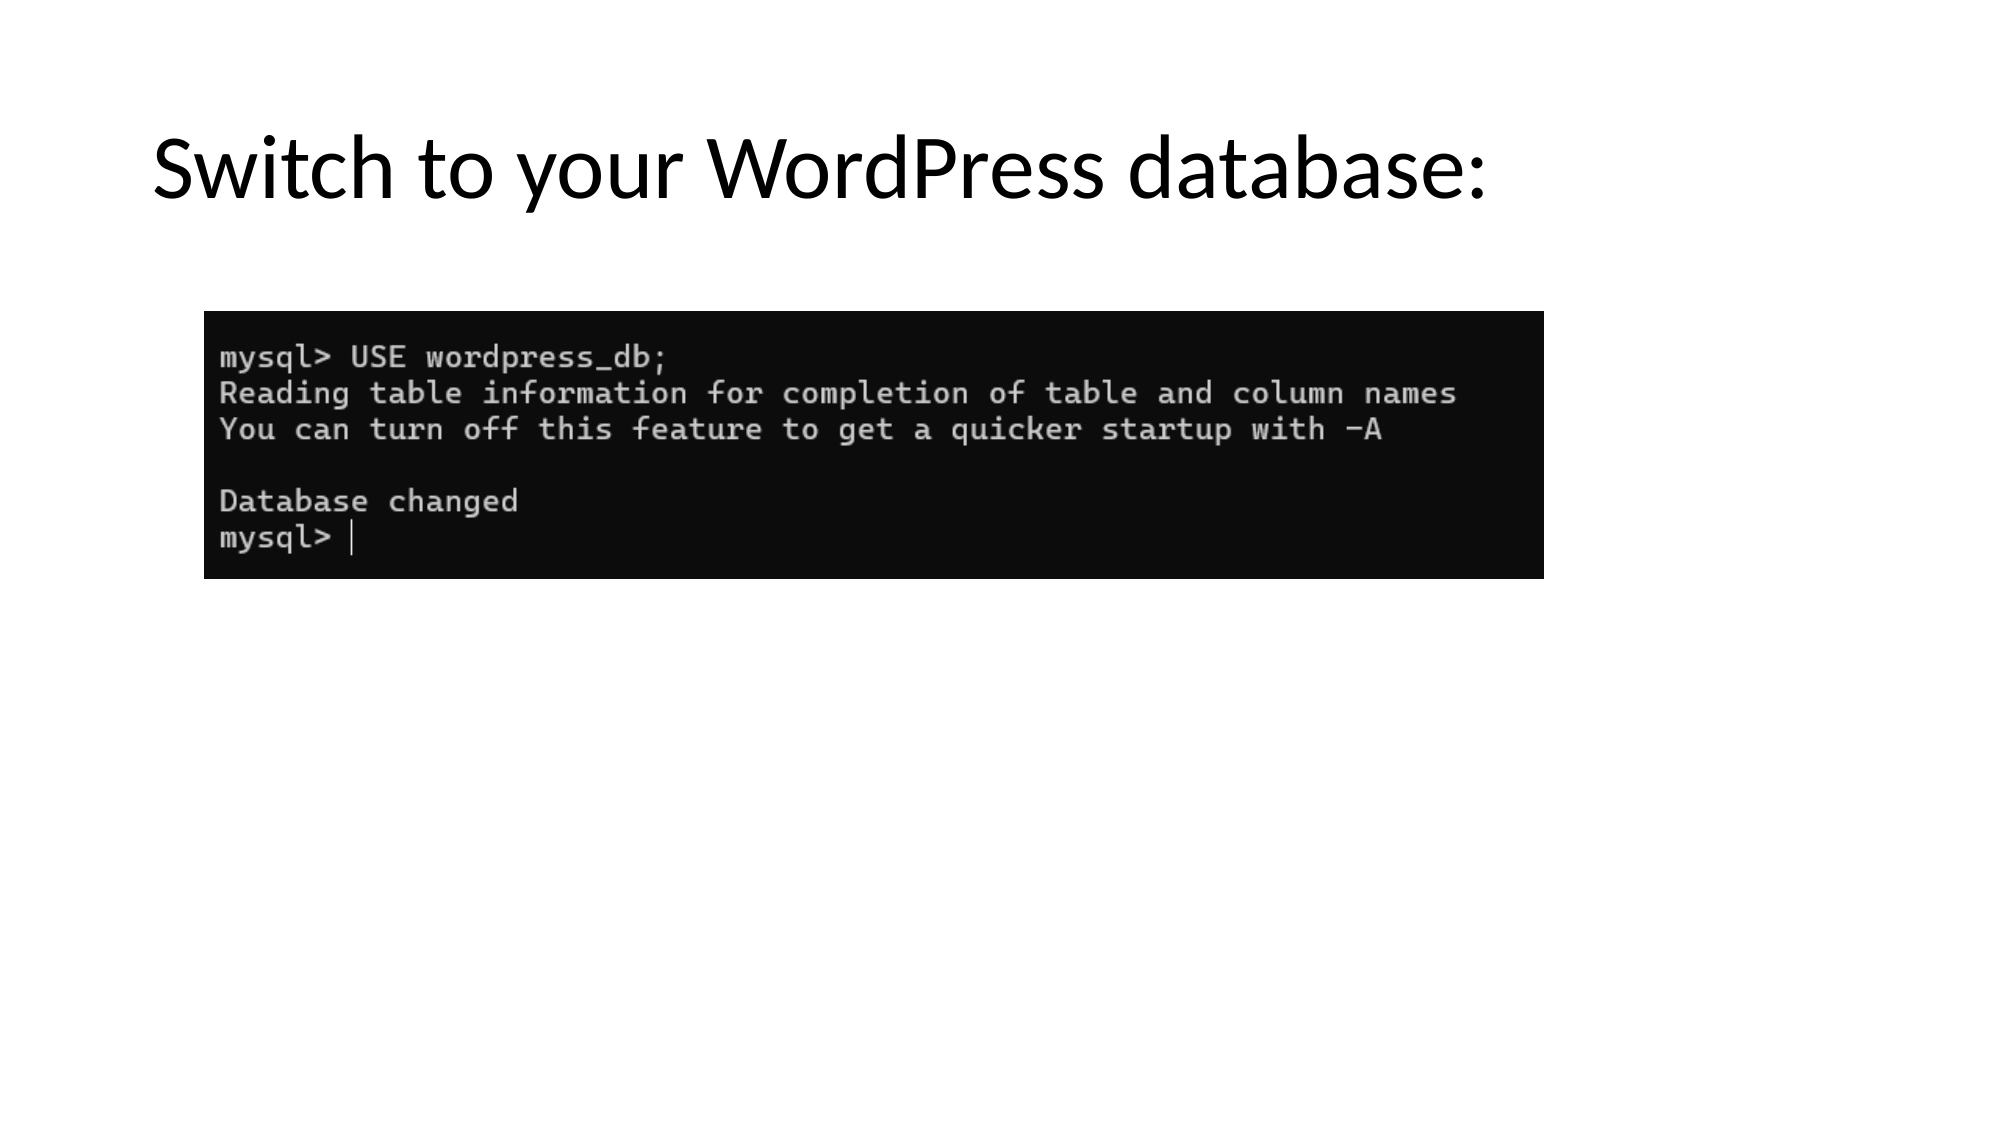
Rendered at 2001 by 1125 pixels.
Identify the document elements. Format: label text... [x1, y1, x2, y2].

title Switch to your WordPress database: [137, 59, 1863, 278]
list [204, 310, 1545, 579]
